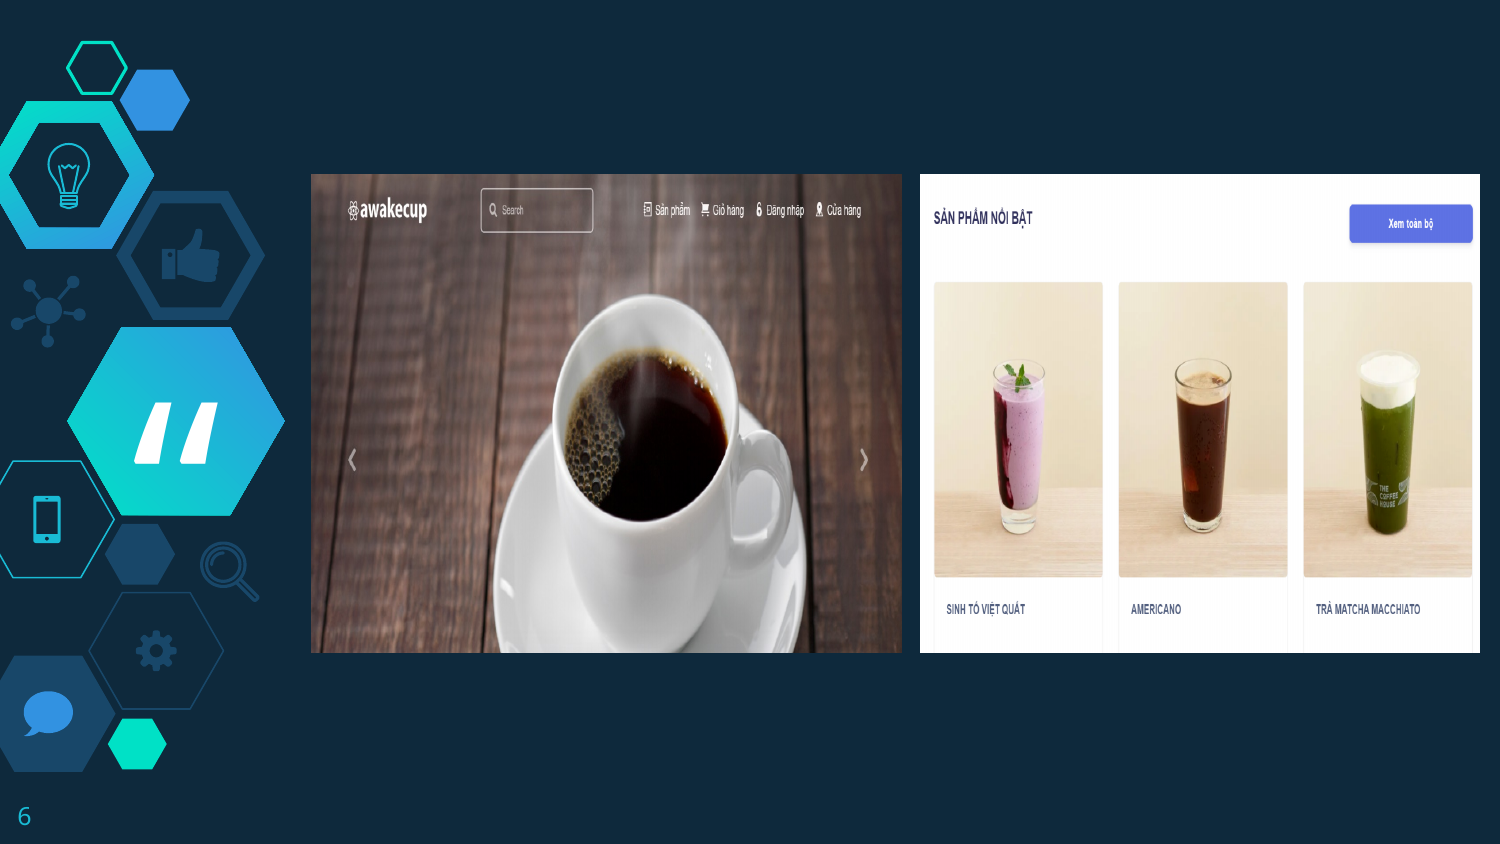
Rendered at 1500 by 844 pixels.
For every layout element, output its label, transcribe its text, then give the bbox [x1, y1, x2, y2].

picture [920, 174, 1480, 653]
slide_number 6 [2, 785, 93, 844]
picture [311, 174, 902, 653]
